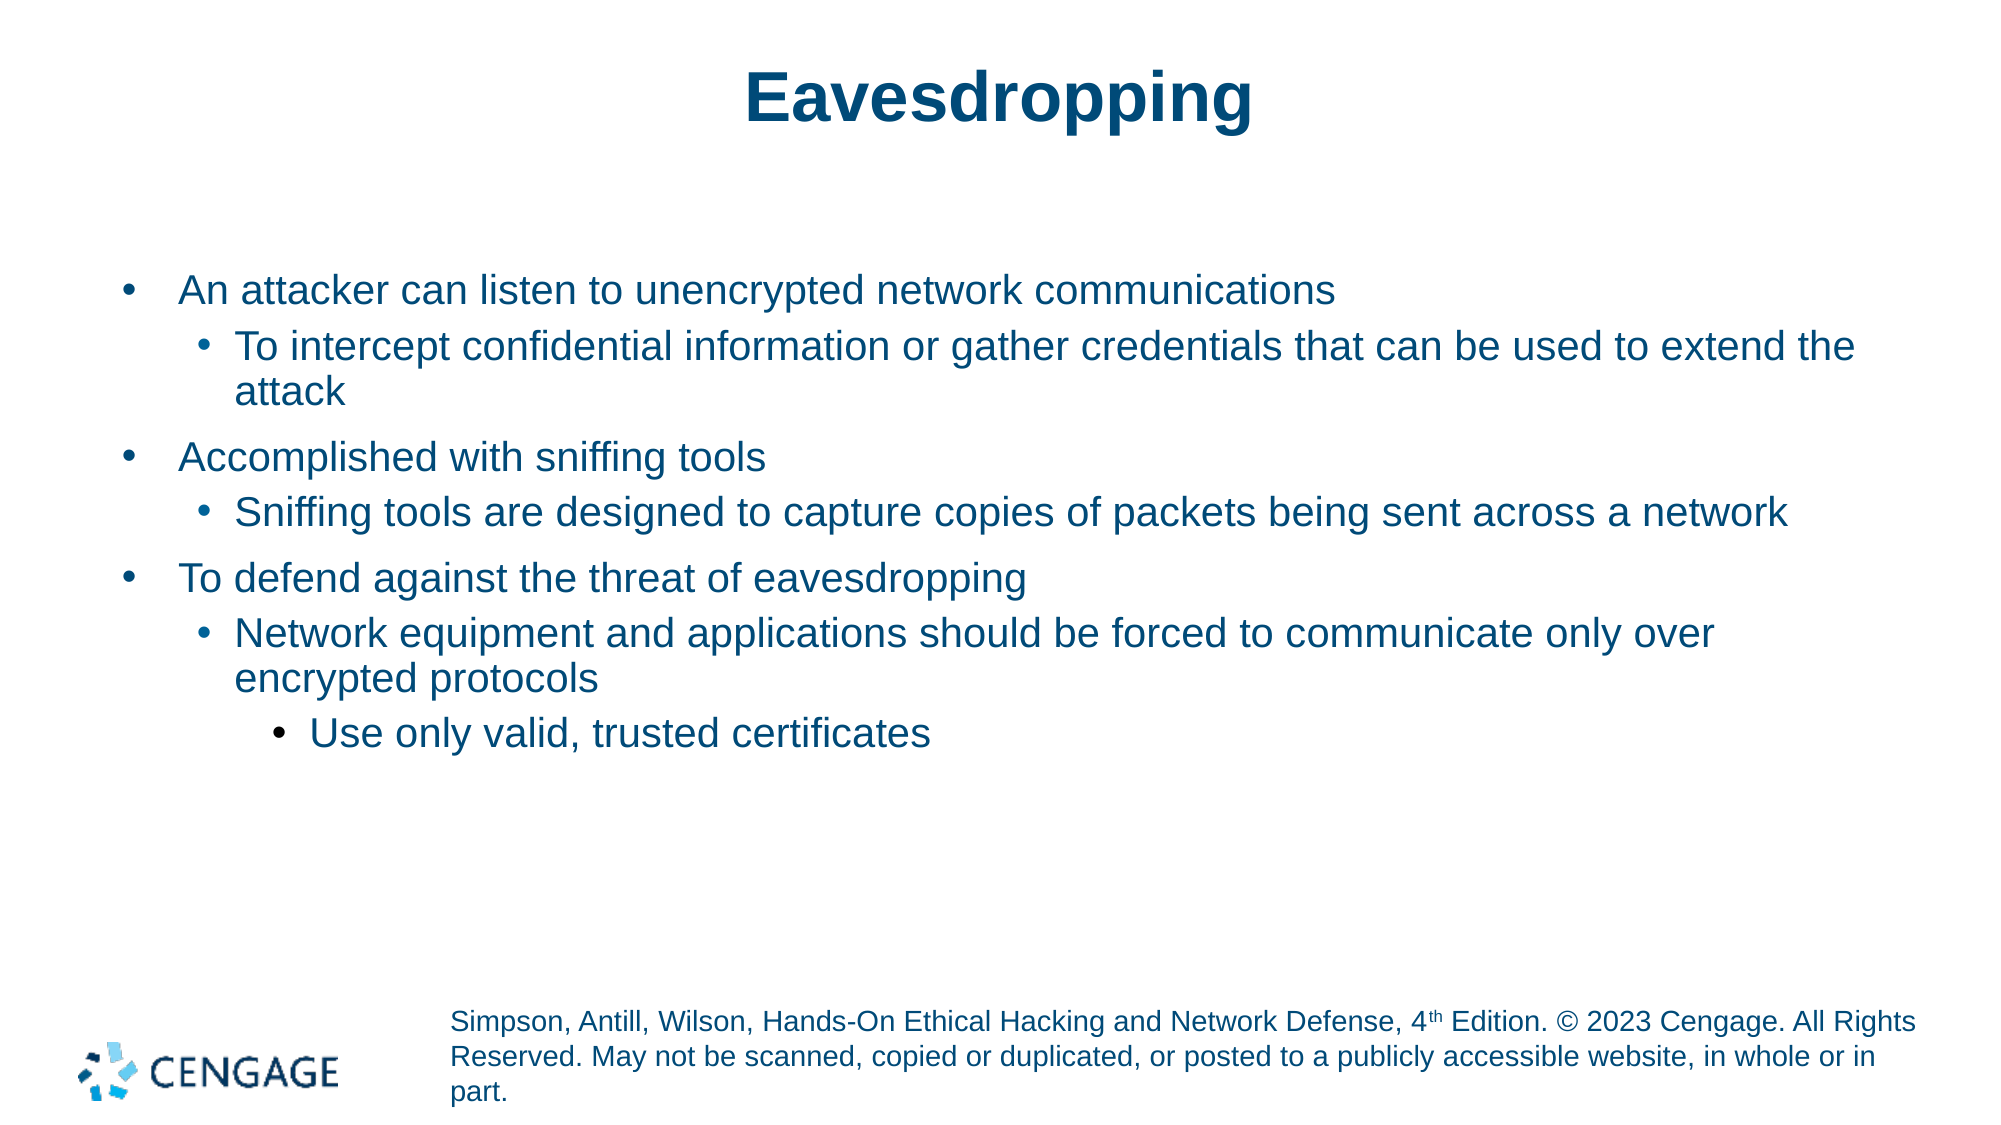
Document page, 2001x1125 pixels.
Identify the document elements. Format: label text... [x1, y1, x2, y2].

title Eavesdropping [137, 59, 1863, 171]
picture [78, 1042, 338, 1101]
list An attacker can listen to unencrypted network communications To intercept confidential information or gather credentials that can be used to extend the attack Accomplished with sniffing tools Sniffing tools are designed to capture copies of packets being sent across a network To defend against the threat of eavesdropping Network equipment and applications should be forced to communicate only over encrypted protocols Use only valid, trusted certificates [121, 268, 1880, 990]
